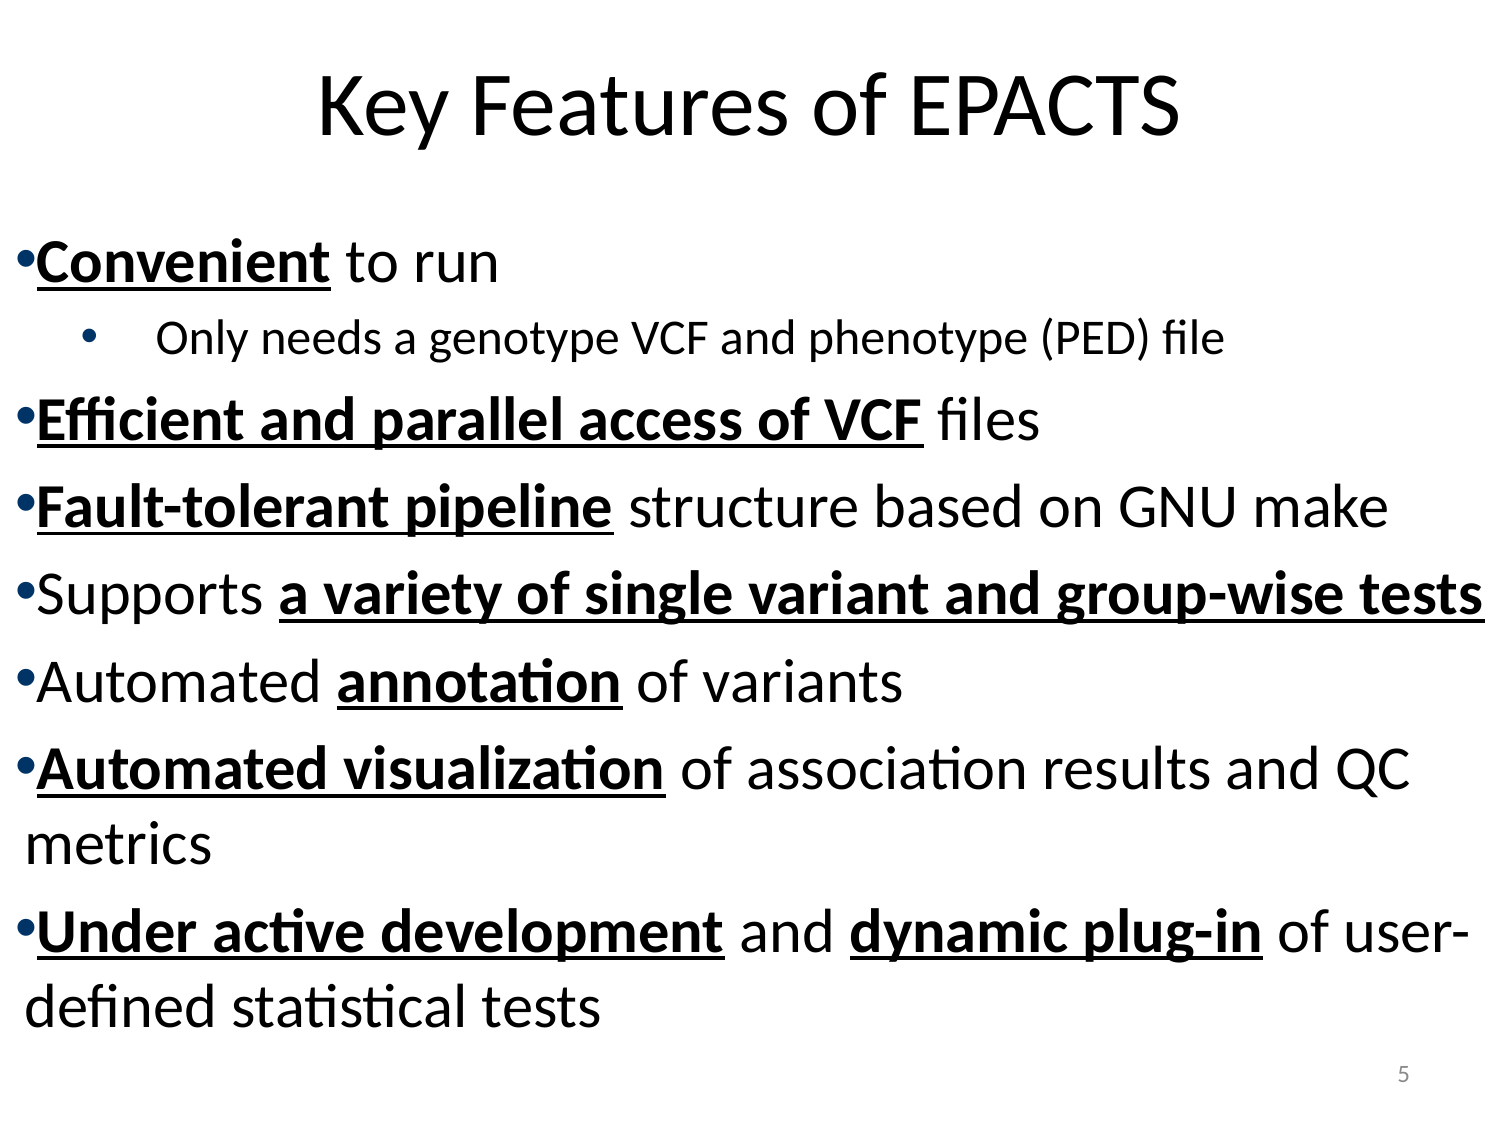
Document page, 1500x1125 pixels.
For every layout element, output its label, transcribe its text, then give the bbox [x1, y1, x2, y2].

title Key Features of EPACTS [75, 4, 1425, 193]
list Convenient to run Only needs a genotype VCF and phenotype (PED) file Efficient and parallel access of VCF files Fault-tolerant pipeline structure based on GNU make Supports a variety of single variant and group-wise tests Automated annotation of variants Automated visualization of association results and QC metrics Under active development and dynamic plug-in of user-defined statistical tests [0, 212, 1500, 1092]
slide_number 5 [1074, 1042, 1425, 1103]
